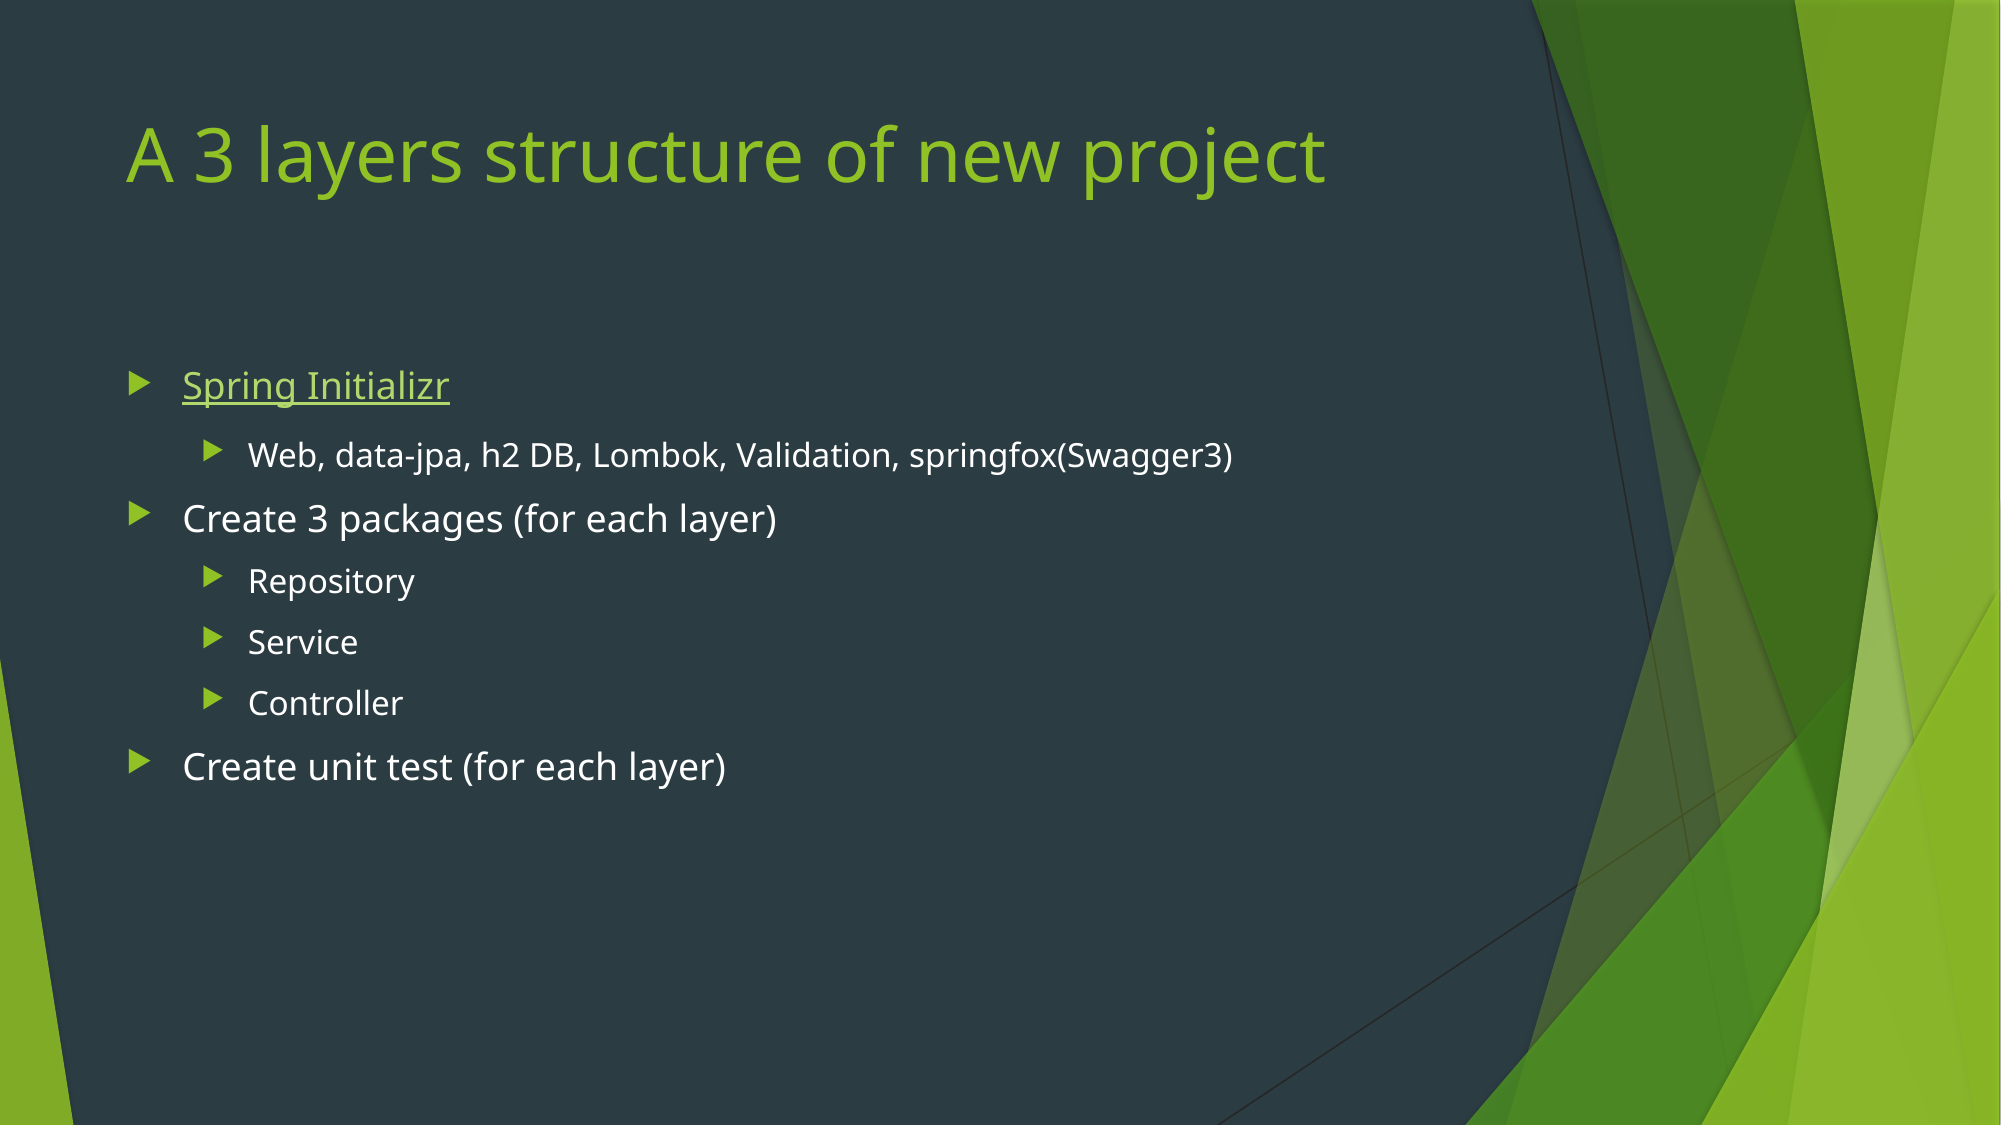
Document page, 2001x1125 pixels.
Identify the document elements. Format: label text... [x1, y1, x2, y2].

title A 3 layers structure of new project [111, 99, 1522, 317]
list Spring Initializr Web, data-jpa, h2 DB, Lombok, Validation, springfox(Swagger3) Create 3 packages (for each layer) Repository Service Controller Create unit test (for each layer) [111, 354, 1522, 992]
